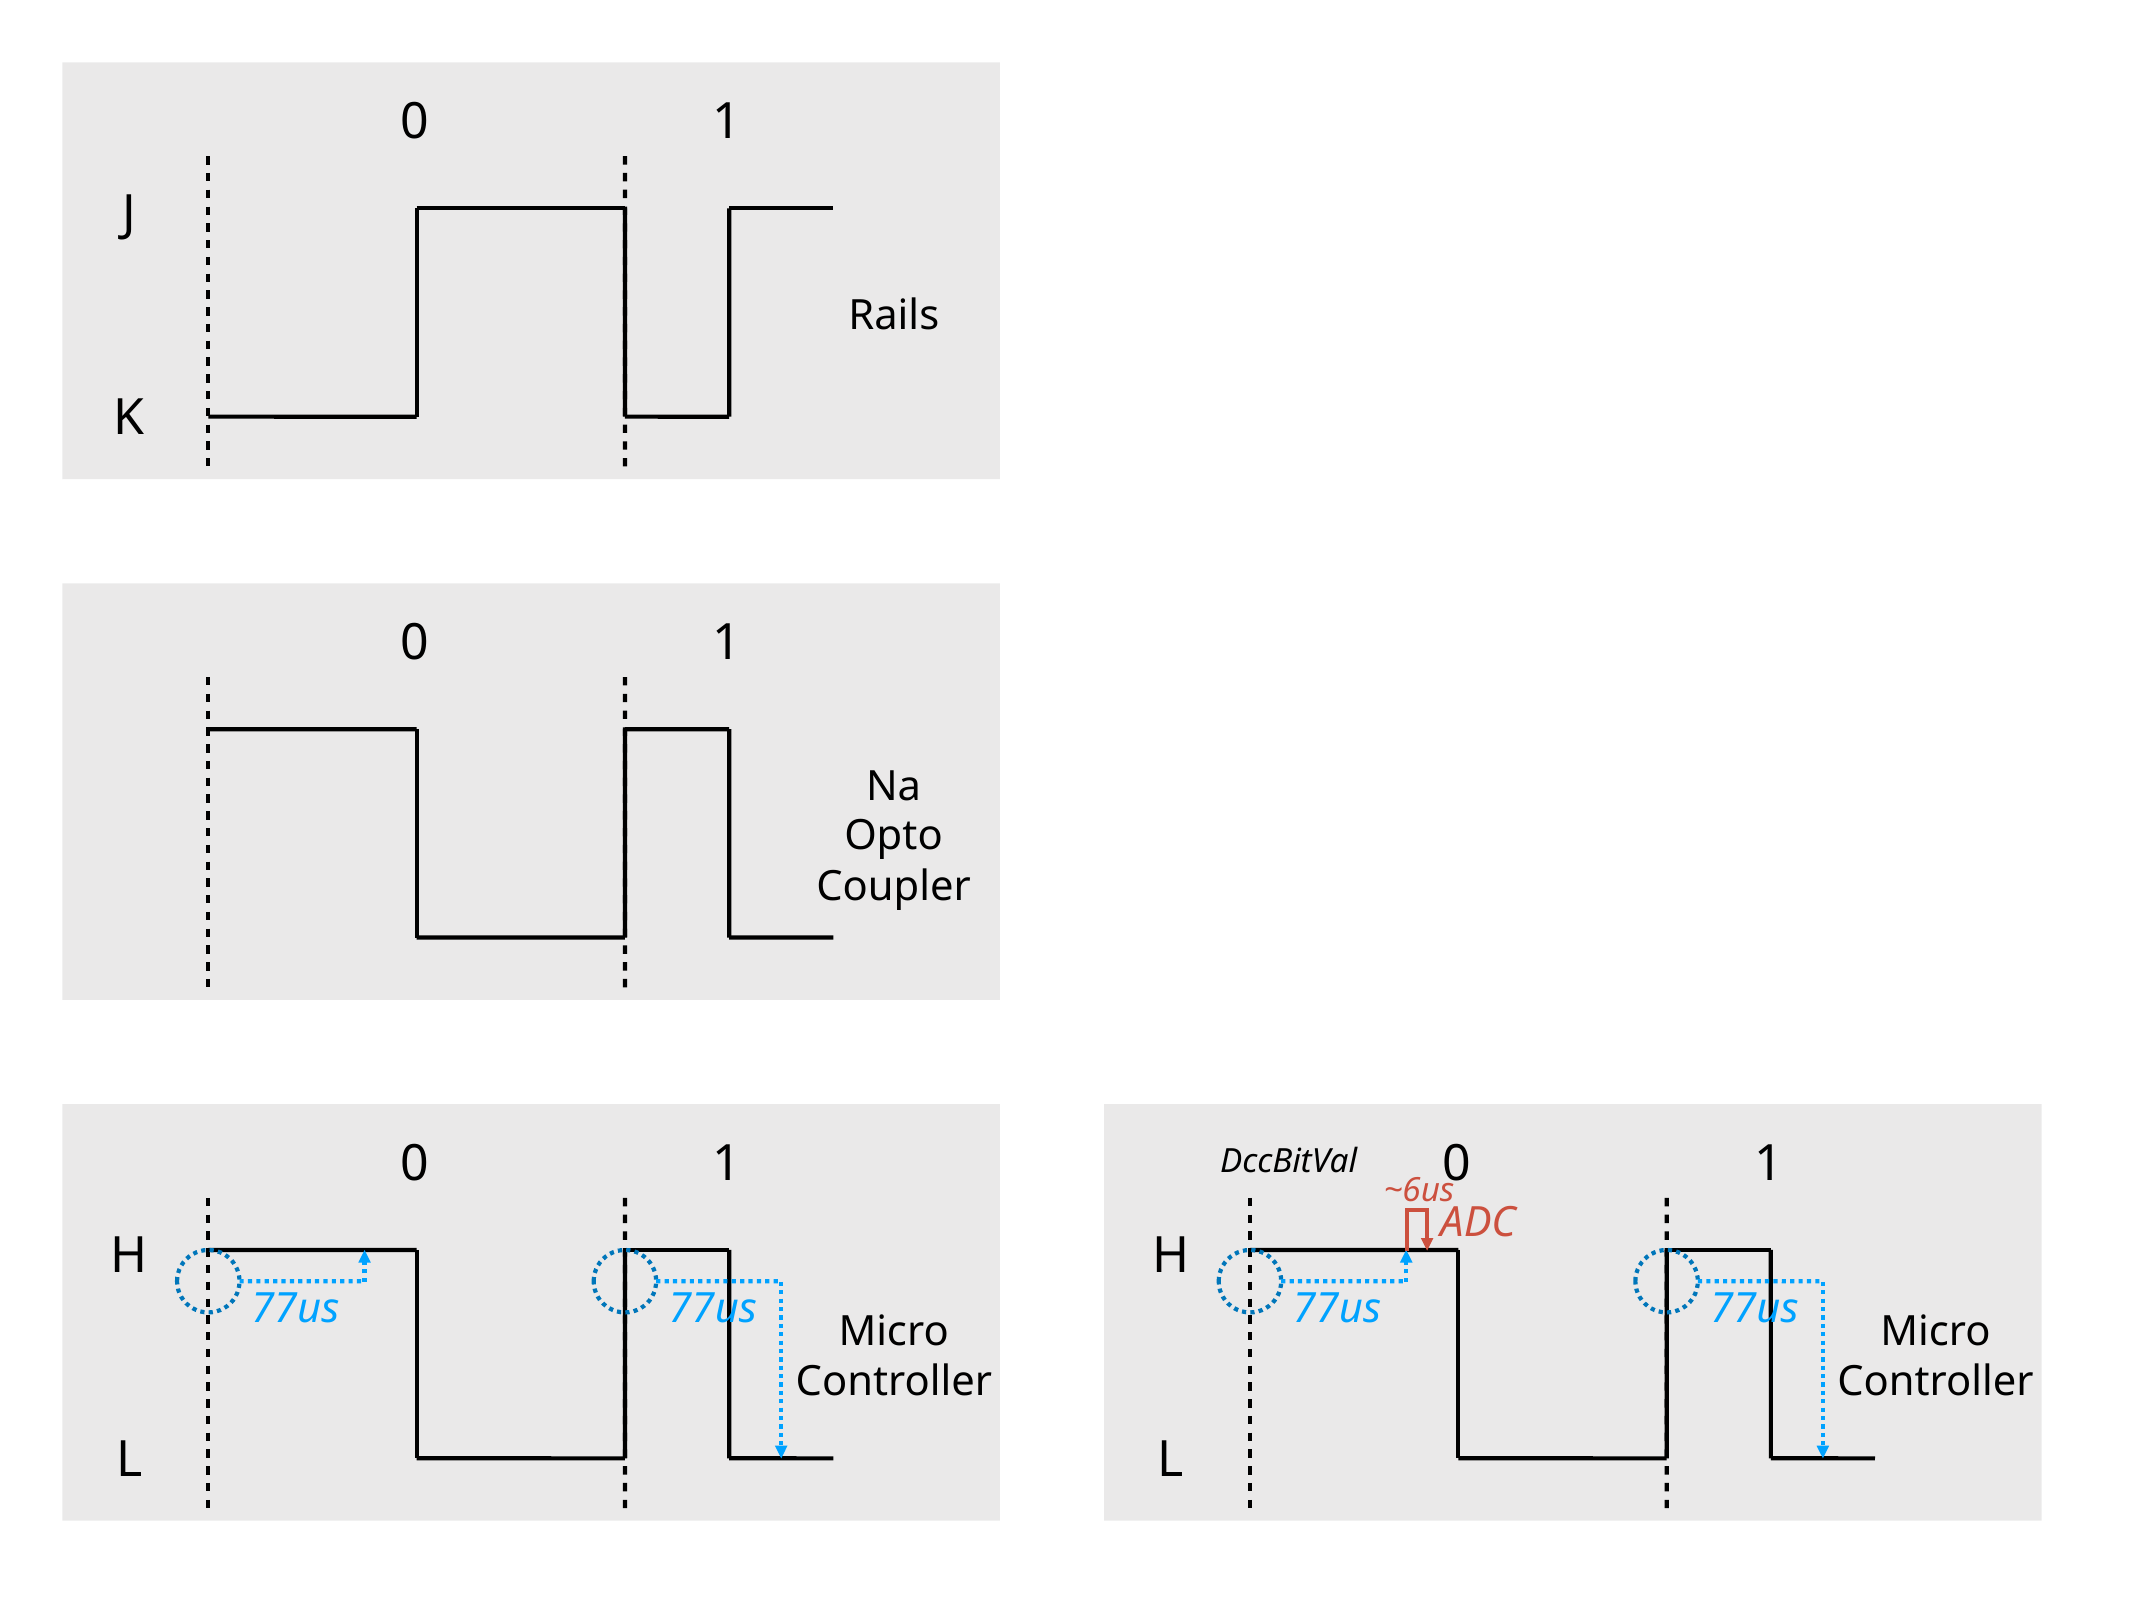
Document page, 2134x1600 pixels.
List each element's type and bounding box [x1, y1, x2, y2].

text_box [62, 583, 1001, 1001]
text_box [1103, 1103, 2042, 1521]
text_box [62, 62, 1001, 480]
text_box [62, 1103, 1001, 1521]
